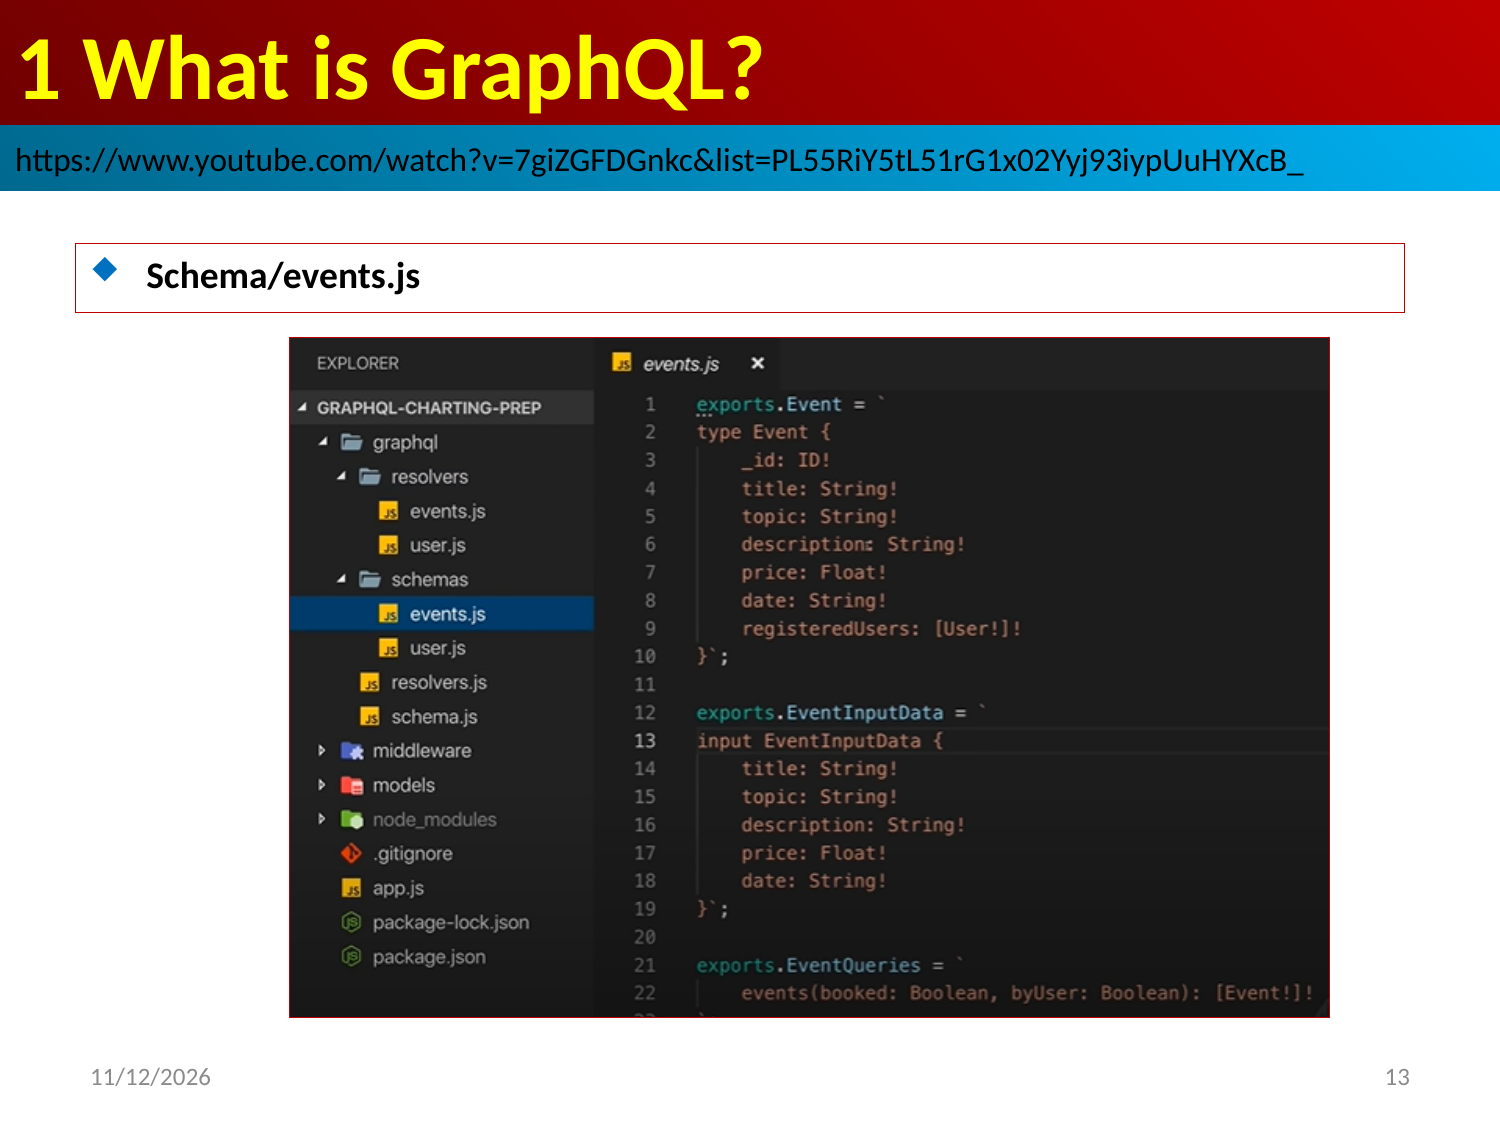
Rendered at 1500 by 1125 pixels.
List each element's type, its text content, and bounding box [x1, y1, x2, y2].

slide_number 13 [1074, 1042, 1425, 1109]
picture [289, 337, 1331, 1018]
title 1 What is GraphQL? [0, 0, 1500, 125]
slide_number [75, 1042, 425, 1109]
text_box https://www.youtube.com/watch?v=7giZGFDGnkc&list=PL55RiY5tL51rG1x02Yyj93iypUuHYXcB_ [0, 125, 1500, 191]
subtitle Schema/events.js [75, 243, 1405, 313]
